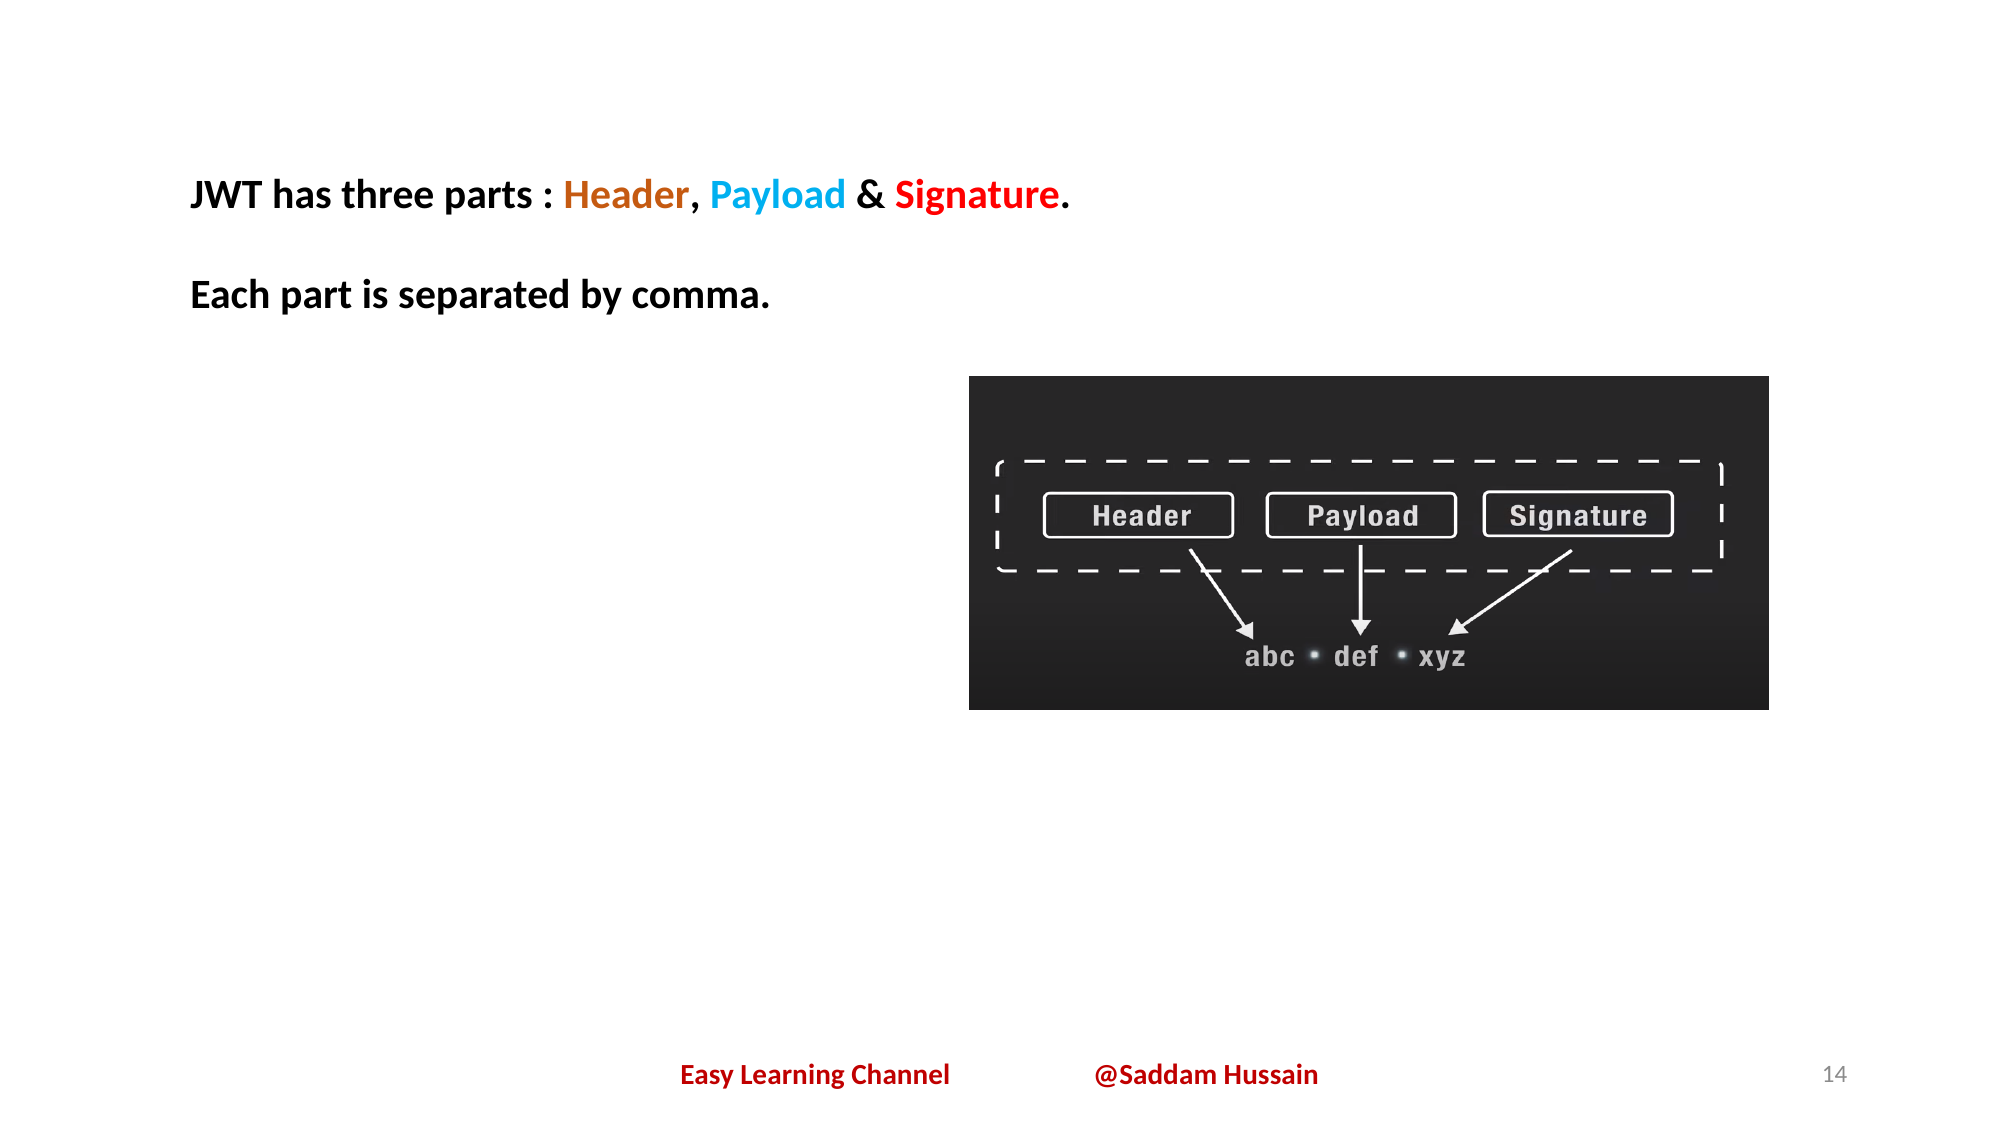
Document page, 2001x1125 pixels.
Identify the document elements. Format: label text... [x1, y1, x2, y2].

footer Easy Learning Channel @Saddam Hussain [662, 1042, 1338, 1103]
text_box JWT has three parts : Header, Payload & Signature. Each part is separated by comma. [175, 159, 1176, 375]
picture [969, 376, 1769, 710]
slide_number 14 [1412, 1042, 1863, 1103]
